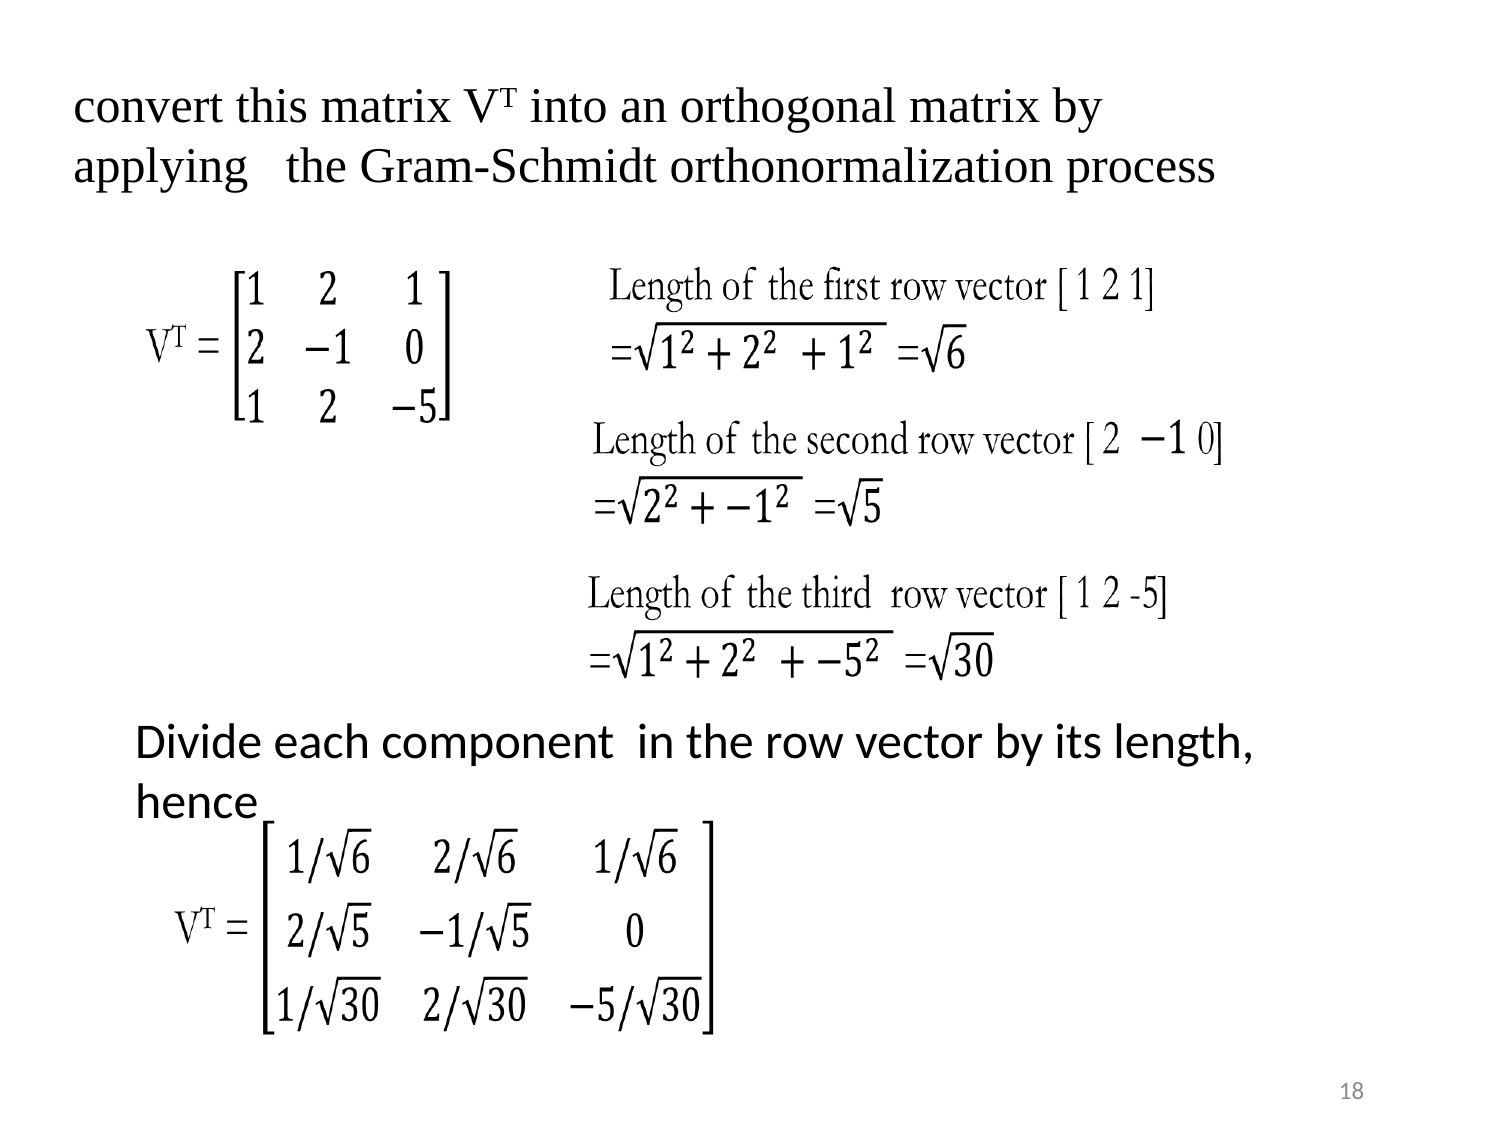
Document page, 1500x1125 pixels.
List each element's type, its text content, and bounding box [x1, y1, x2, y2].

text_box [134, 256, 885, 433]
text_box [163, 807, 885, 1046]
text_box [581, 400, 1332, 545]
text_box [597, 246, 1348, 391]
slide_number 18 [1218, 1059, 1380, 1120]
text_box Divide each component in the row vector by its length, hence [135, 708, 1287, 829]
text_box convert this matrix VT into an orthogonal matrix by applying the Gram-Schmidt orthonormalization process [58, 65, 1239, 201]
text_box [576, 554, 1417, 699]
